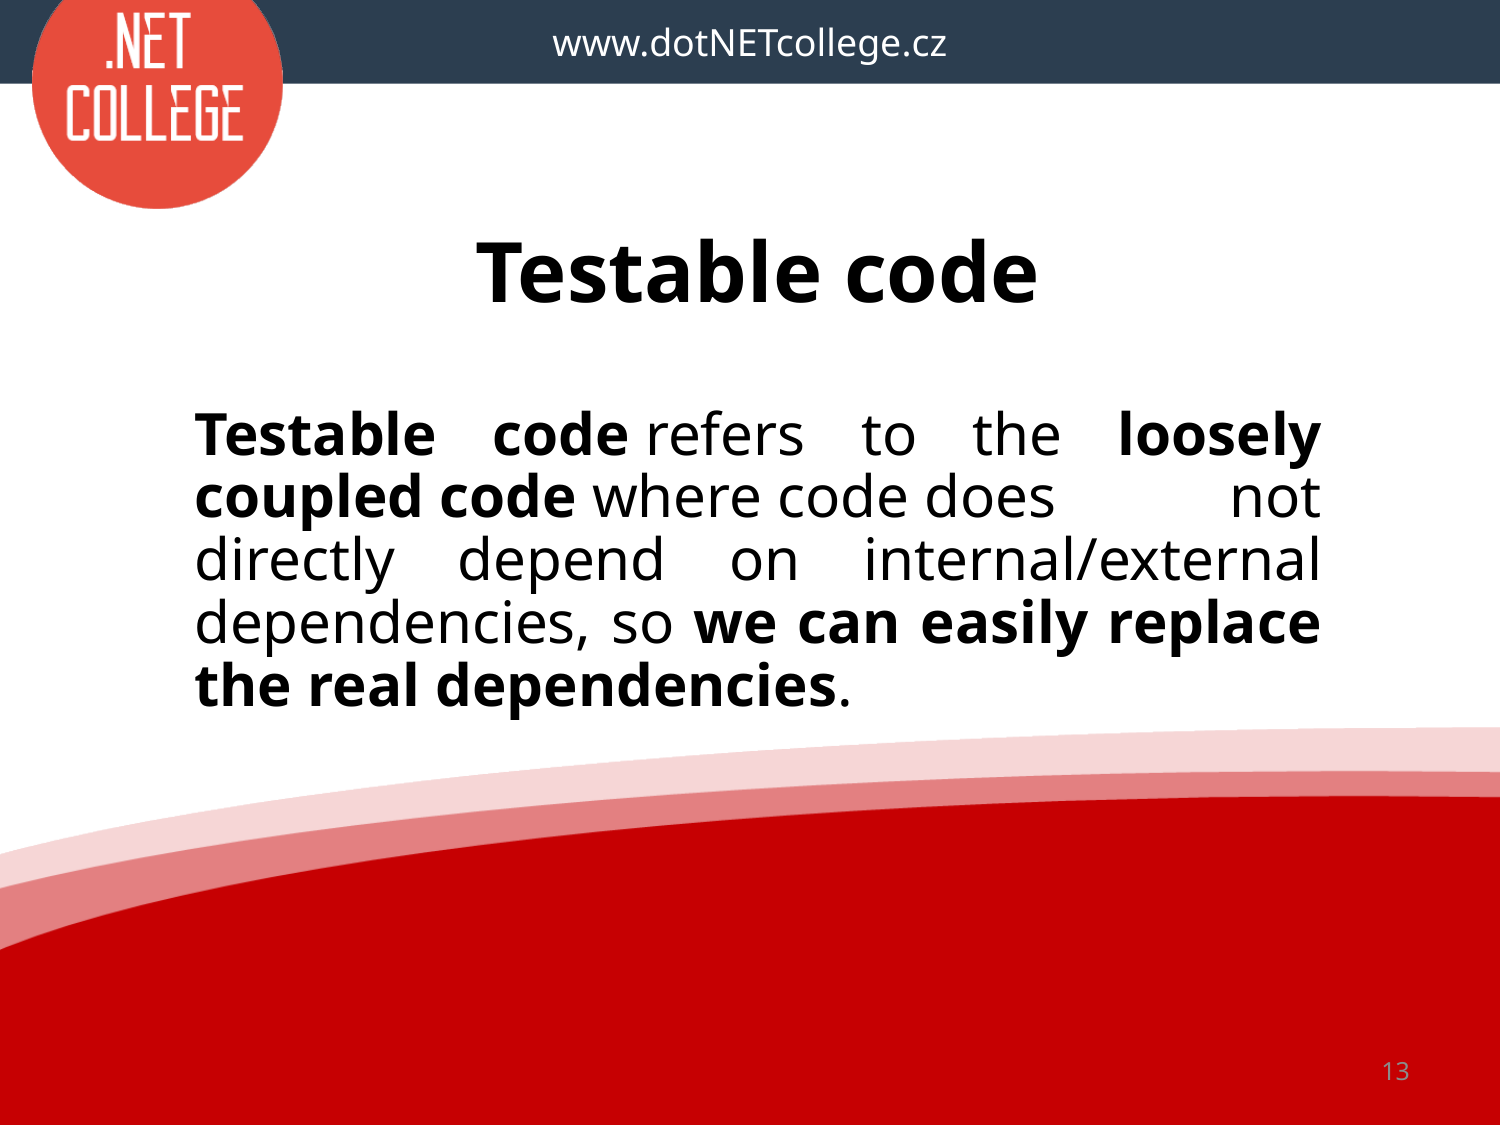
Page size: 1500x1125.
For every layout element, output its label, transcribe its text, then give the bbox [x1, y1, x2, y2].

slide_number 13 [1074, 1042, 1425, 1103]
text_box [74, 424, 1425, 823]
picture [0, 727, 1500, 1125]
list Testable code refers to the loosely coupled code where code does not directly depend on internal/external dependencies, so we can easily replace the real dependencies. [179, 397, 1338, 424]
title Testable code [96, 185, 1421, 327]
picture [32, 0, 285, 210]
